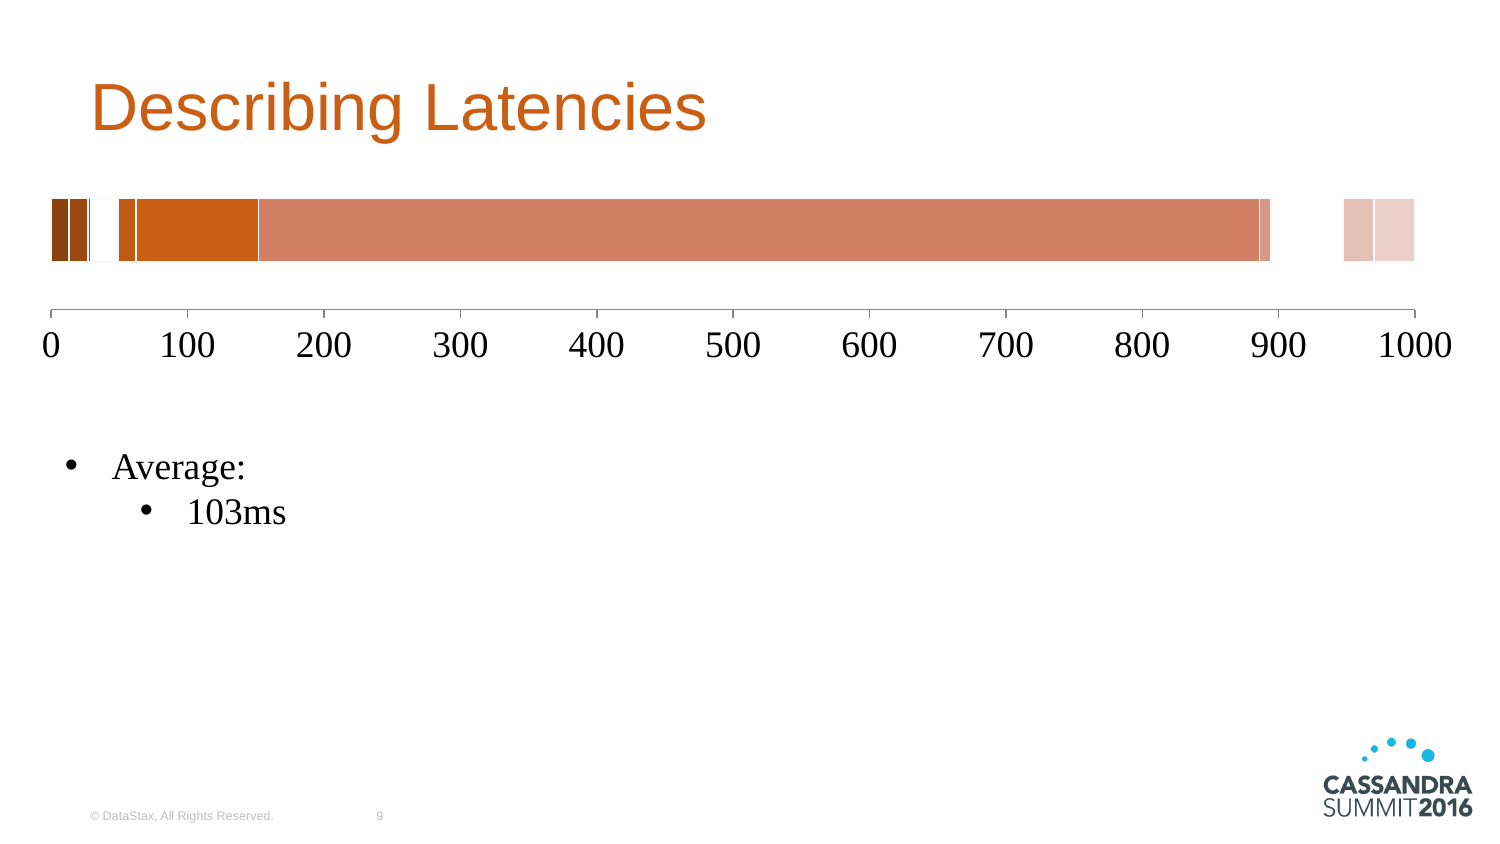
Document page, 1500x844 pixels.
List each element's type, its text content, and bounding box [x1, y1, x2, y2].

chart [12, 146, 1483, 370]
text_box Average: 103ms [50, 434, 1438, 539]
picture [1320, 734, 1475, 819]
title Describing Latencies [75, 33, 1425, 145]
slide_number 9 [346, 793, 414, 839]
footer © DataStax, All Rights Reserved. [75, 793, 337, 839]
